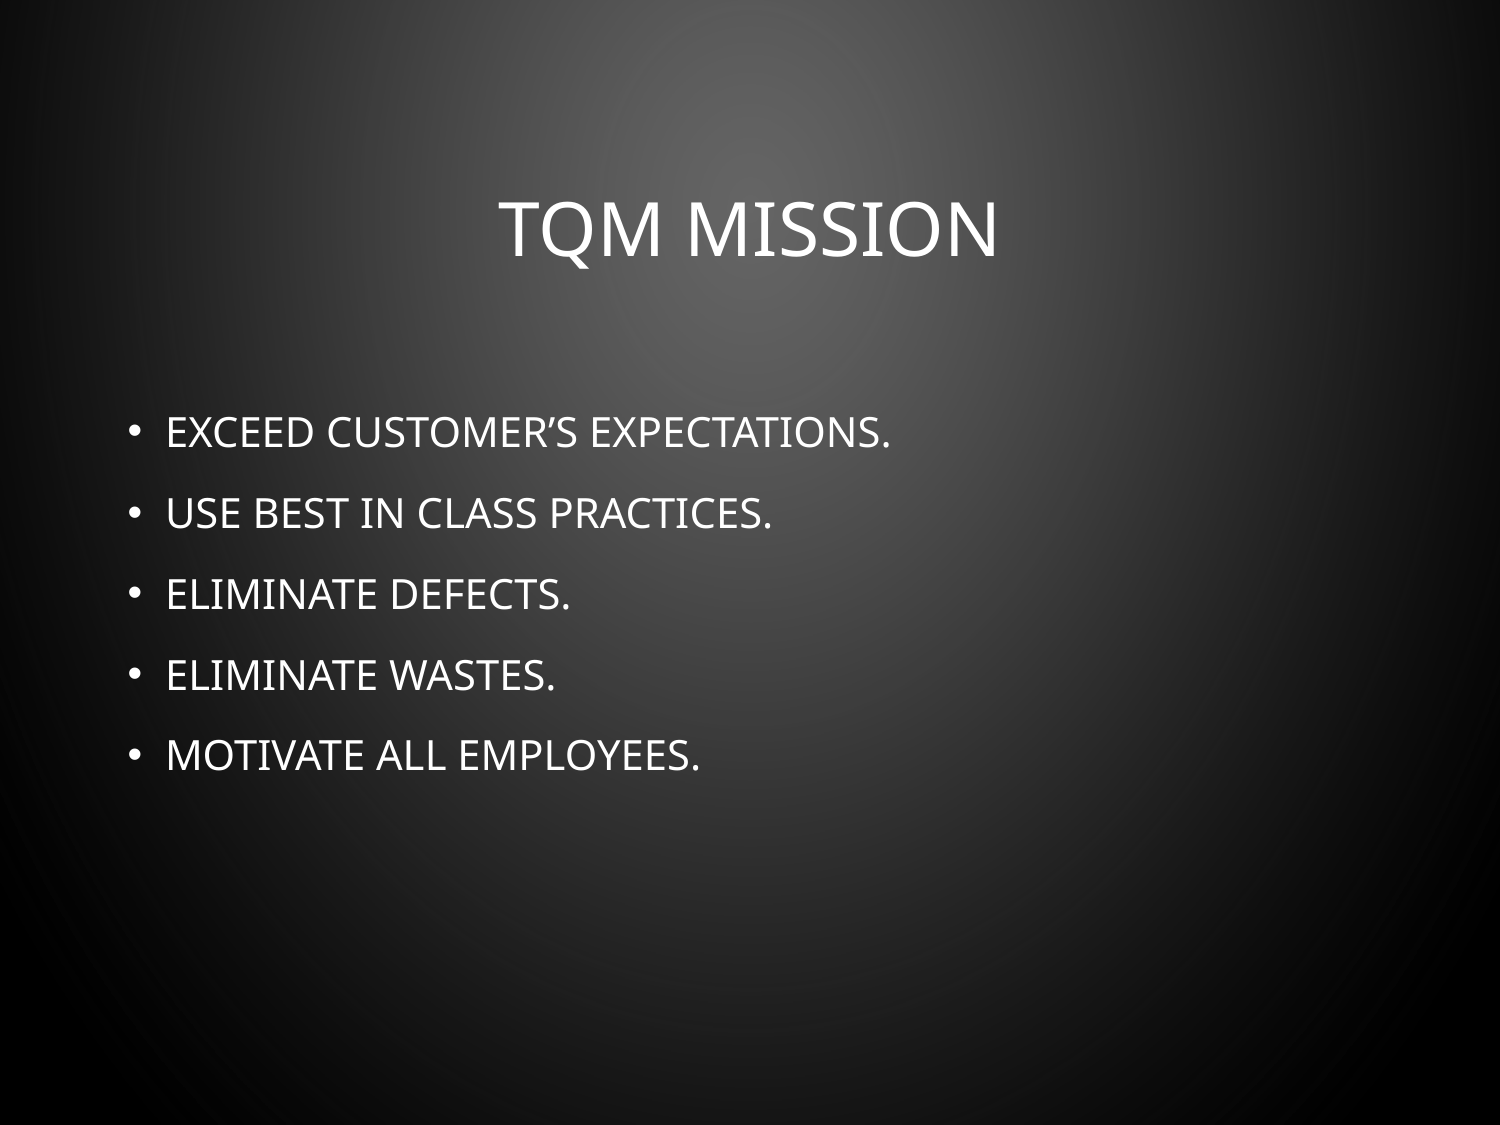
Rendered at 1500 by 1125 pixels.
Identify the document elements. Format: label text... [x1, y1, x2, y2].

picture [0, 0, 1500, 1125]
title TQM Mission [112, 101, 1388, 364]
list Exceed customer’s expectations. Use best in class practices. Eliminate defects. Eliminate wastes. Motivate all employees. [112, 388, 1388, 950]
